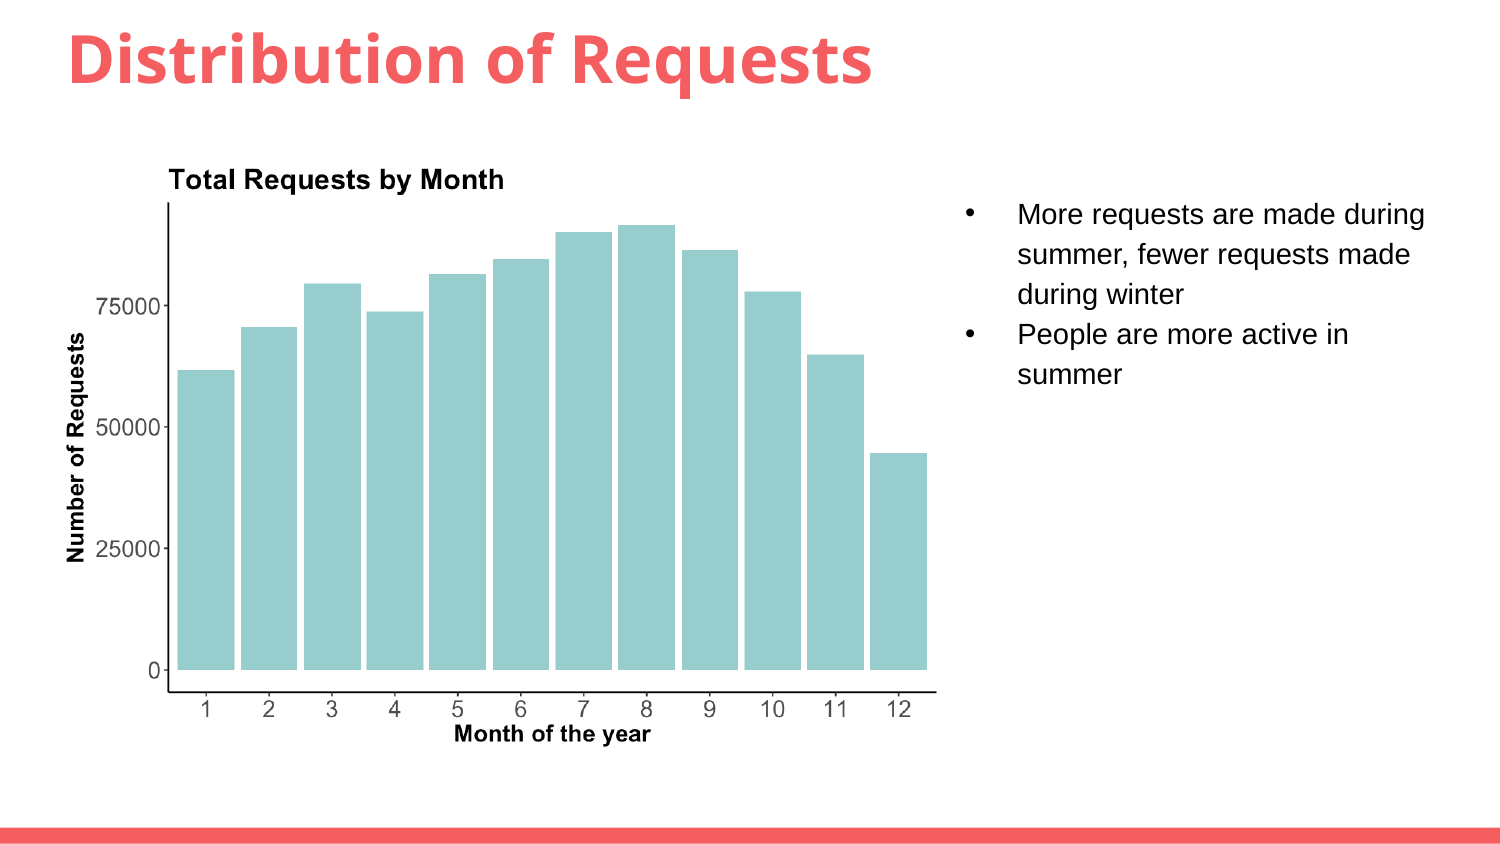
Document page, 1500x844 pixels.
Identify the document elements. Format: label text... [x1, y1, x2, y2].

title Distribution of Requests [51, 1, 1449, 105]
picture [50, 156, 953, 762]
list More requests are made during summer, fewer requests made during winter People are more active in summer [957, 174, 1444, 425]
